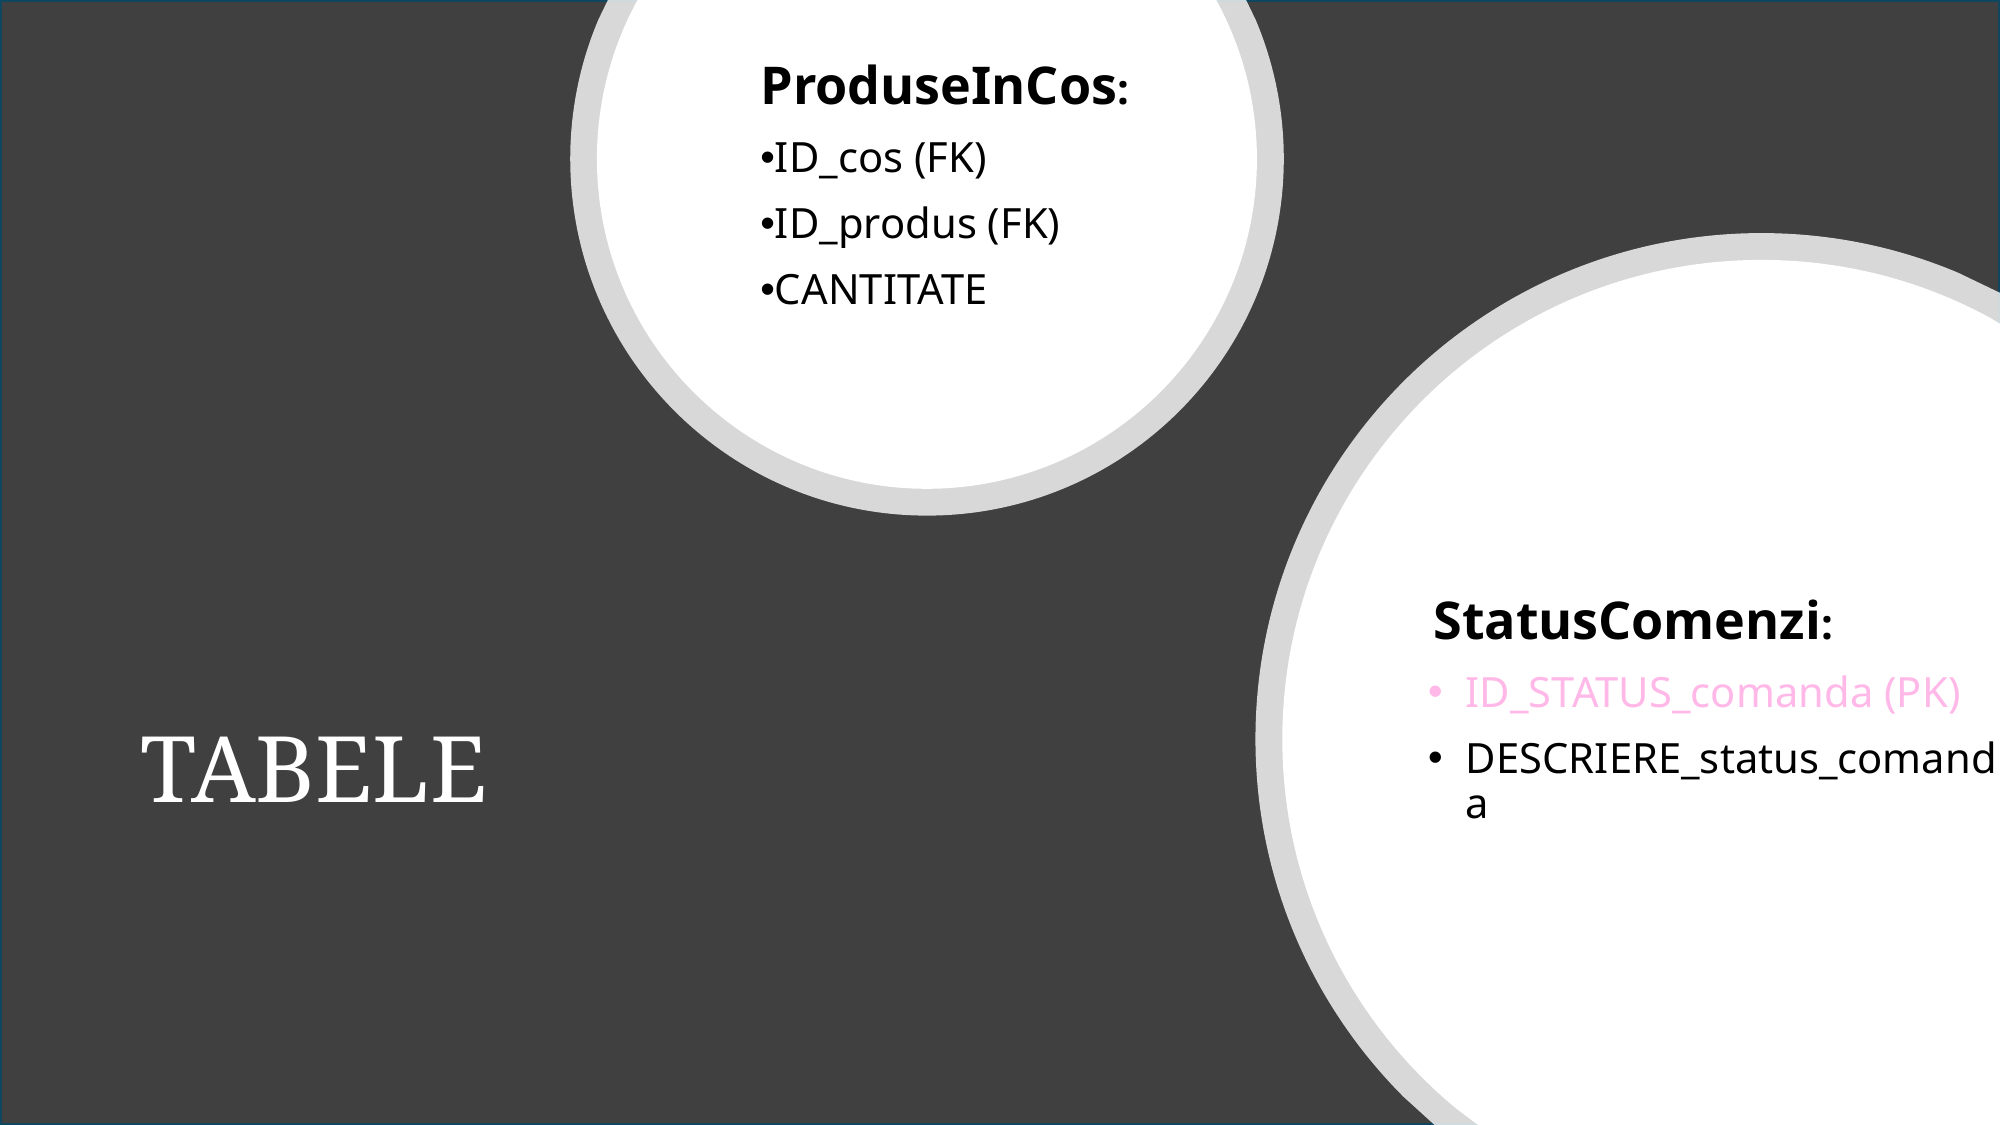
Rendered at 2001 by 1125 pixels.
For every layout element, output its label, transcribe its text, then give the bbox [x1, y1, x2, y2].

text_box [0, 0, 2000, 1125]
text_box [1253, 231, 2000, 1125]
text_box StatusComenzi: ID_STATUS_comanda (PK) DESCRIERE_status_comanda [1375, 515, 2000, 972]
text_box [1280, 258, 2000, 1125]
text_box [595, 0, 1259, 491]
text_box [568, 0, 1286, 518]
list ProduseInCos: ID_cos (FK) ID_produs (FK) CANTITATE [745, 39, 1218, 334]
title TABELE [125, 574, 1119, 972]
